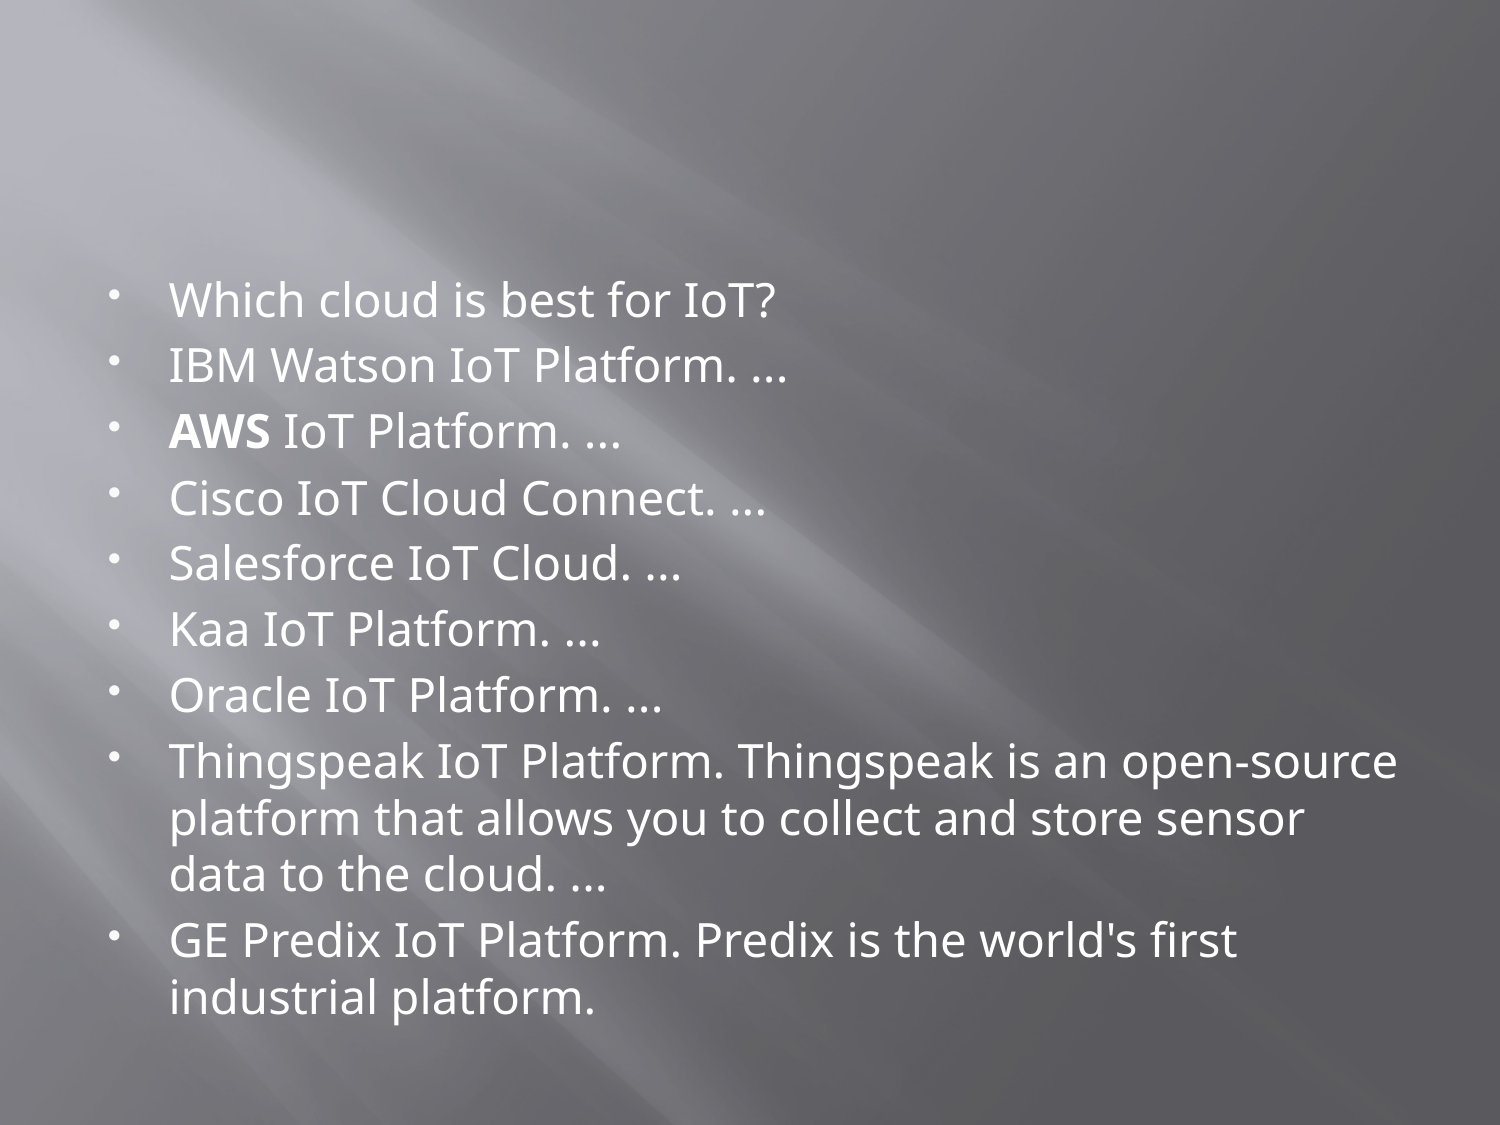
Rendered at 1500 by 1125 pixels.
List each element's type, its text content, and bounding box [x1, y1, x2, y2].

list Which cloud is best for IoT? IBM Watson IoT Platform. ... AWS IoT Platform. ... Cisco IoT Cloud Connect. ... Salesforce IoT Cloud. ... Kaa IoT Platform. ... Oracle IoT Platform. ... Thingspeak IoT Platform. Thingspeak is an open-source platform that allows you to collect and store sensor data to the cloud. ... GE Predix IoT Platform. Predix is the world's first industrial platform. [75, 262, 1425, 1035]
